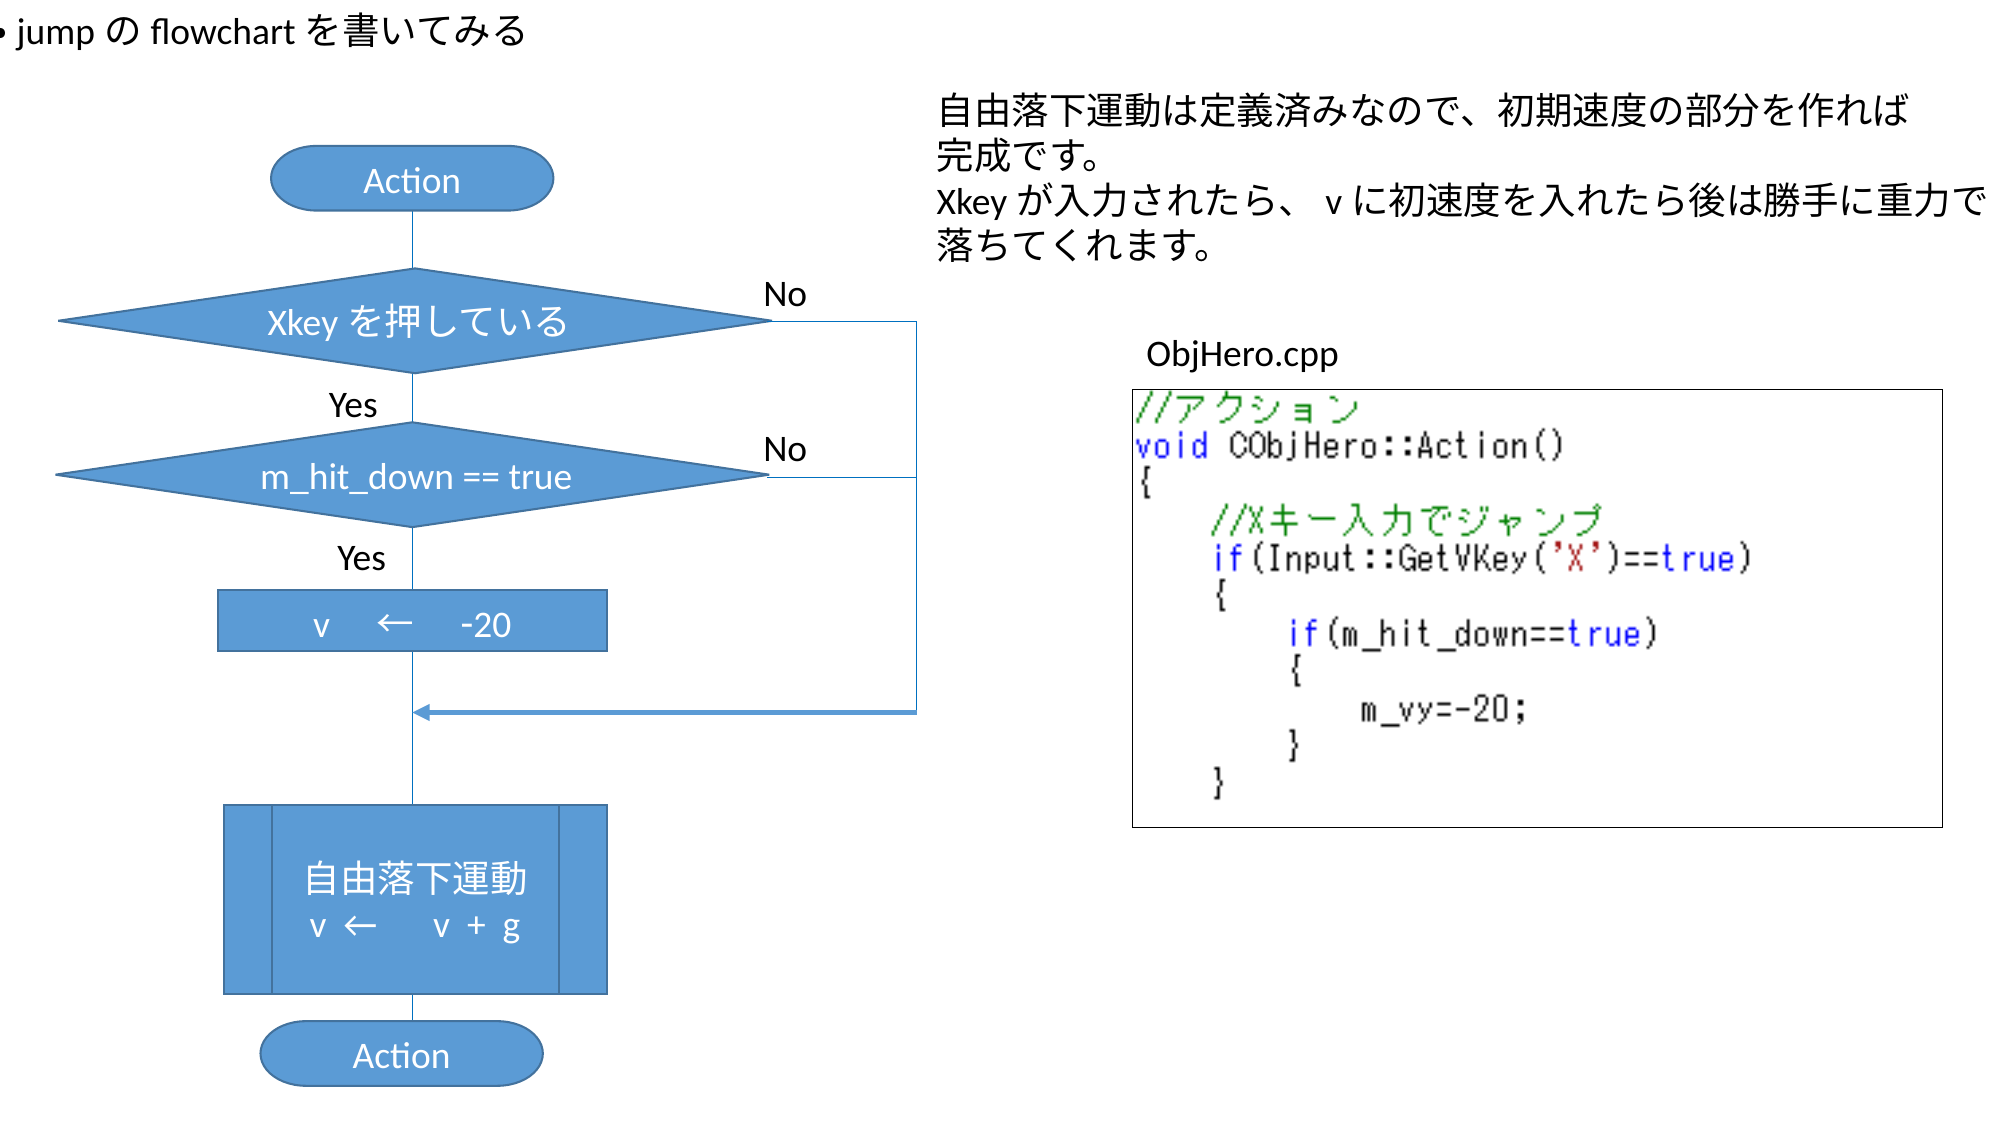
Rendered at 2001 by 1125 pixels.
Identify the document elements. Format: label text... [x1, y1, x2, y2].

text_box 自由落下運動 v ← v + g [413, 804, 608, 995]
text_box No [748, 416, 823, 477]
text_box ObjHero.cpp [1131, 321, 1354, 382]
text_box m_hit_down == true [413, 421, 761, 529]
text_box Yes [314, 372, 394, 432]
text_box ・jumpのflowchartを書いてみる [0, 0, 544, 60]
text_box Yes [322, 526, 402, 586]
text_box v ← -20 [413, 589, 608, 652]
text_box v ← -20 [217, 589, 412, 652]
picture [1132, 389, 1944, 828]
text_box m_hit_down == true [55, 421, 412, 529]
text_box Xkeyを押している [413, 267, 773, 375]
text_box Xkeyを押している [58, 267, 412, 374]
text_box 自由落下運動 v ← v + g [223, 804, 412, 995]
text_box Action [259, 1020, 544, 1087]
text_box Action [270, 144, 555, 212]
text_box No [748, 261, 823, 321]
text_box 自由落下運動は定義済みなので、初期速度の部分を作れば 完成です。 Xkeyが入力されたら、vに初速度を入れたら後は勝手に重力で 落ちてくれます。 [921, 79, 2000, 275]
